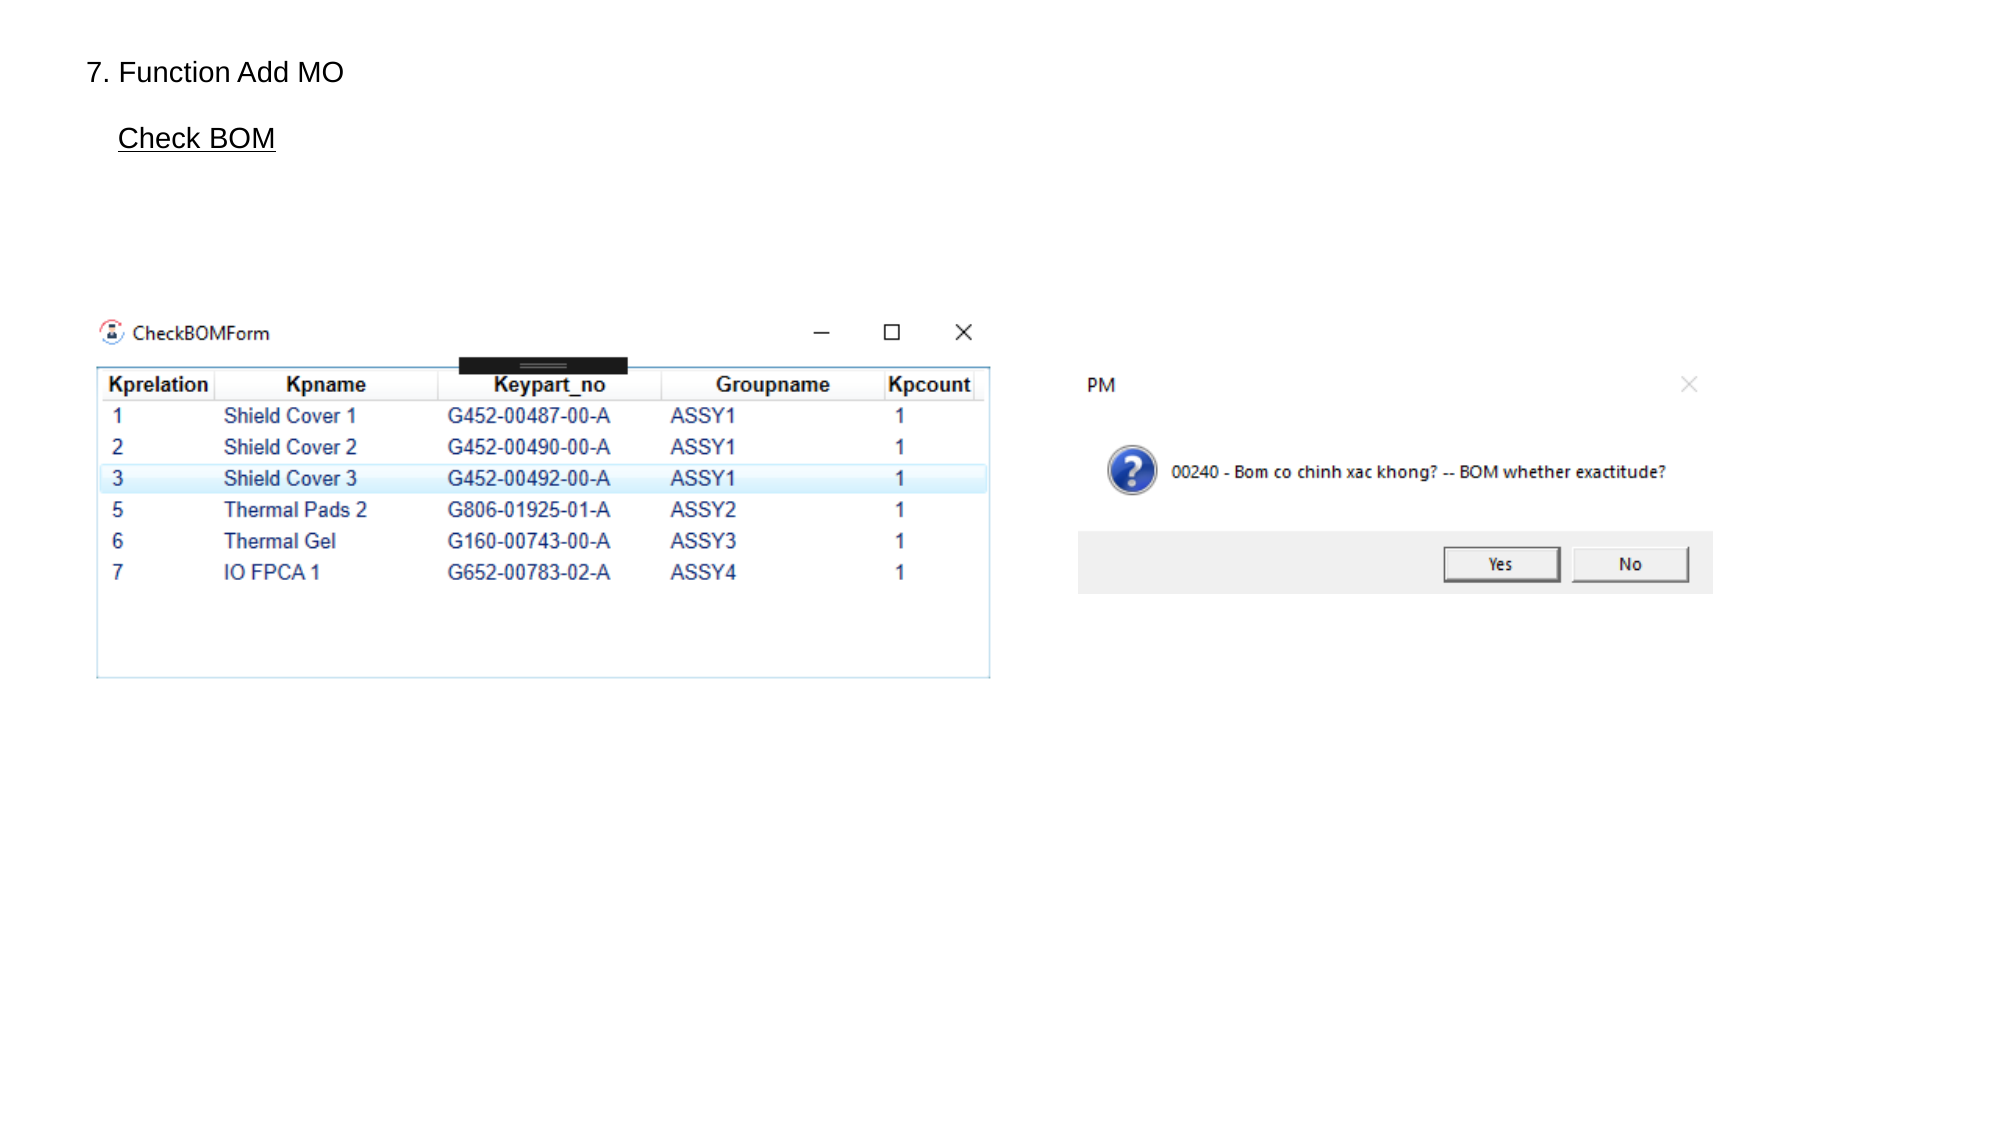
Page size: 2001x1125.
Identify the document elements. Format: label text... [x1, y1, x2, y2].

picture [1078, 364, 1713, 594]
text_box 7. Function Add MO [71, 45, 360, 96]
picture [92, 312, 1000, 685]
text_box Check BOM [103, 112, 588, 163]
